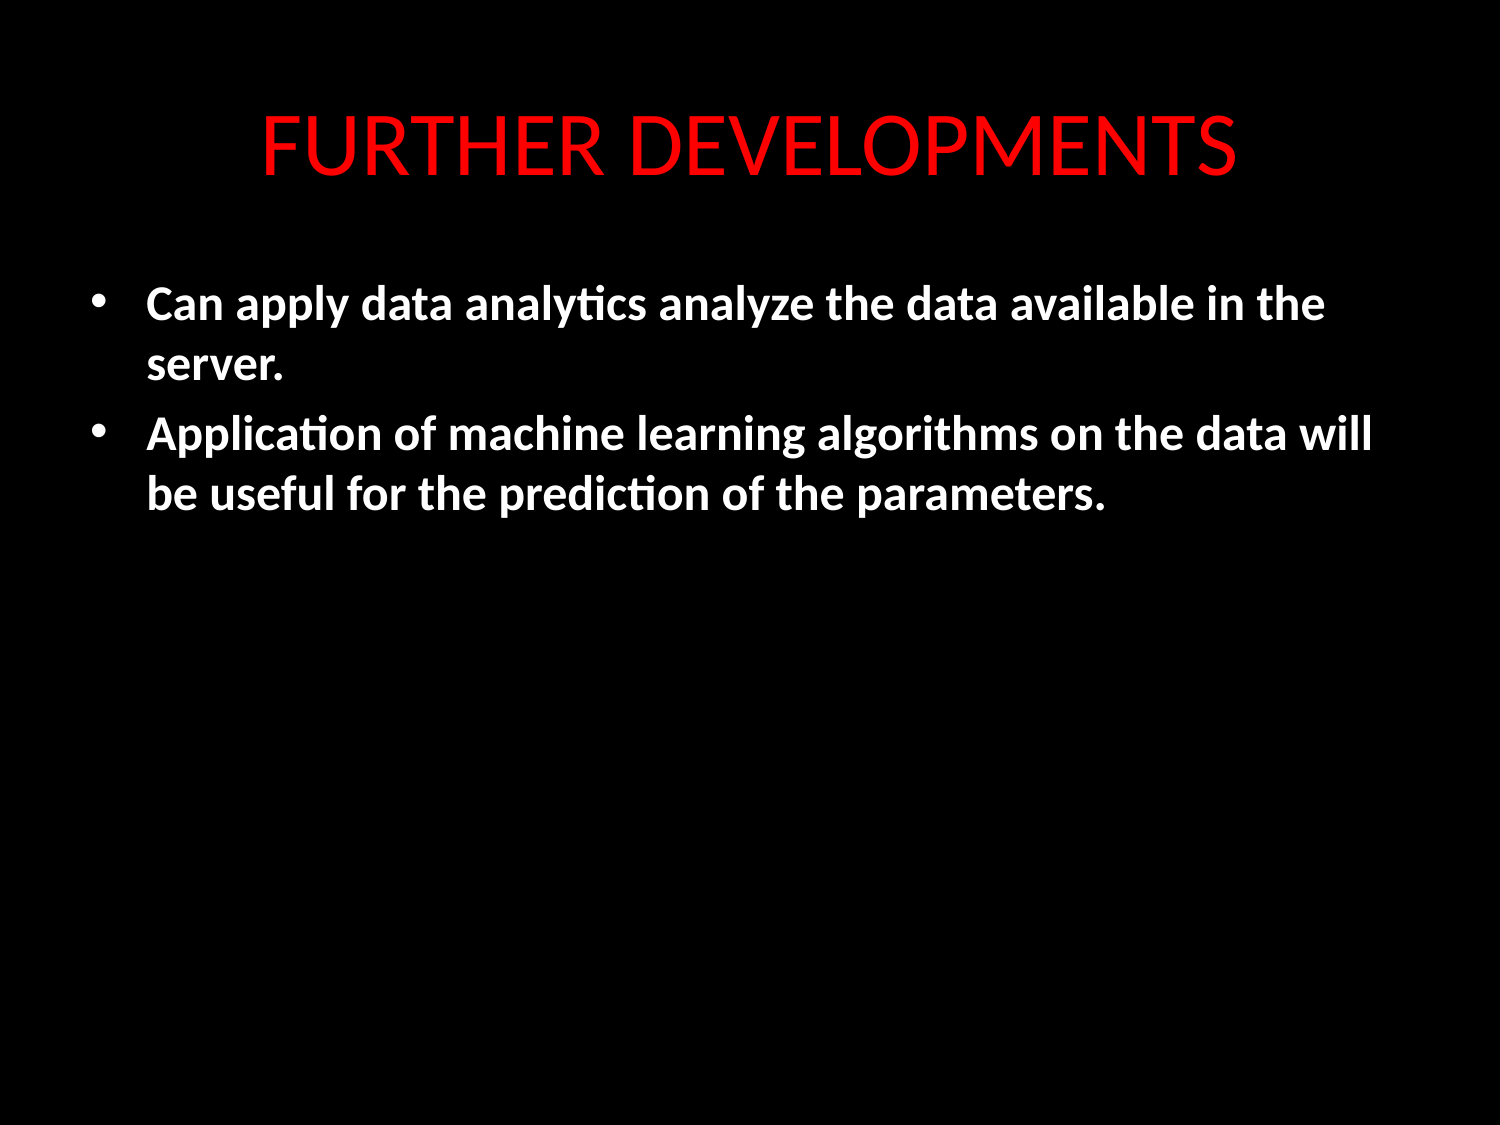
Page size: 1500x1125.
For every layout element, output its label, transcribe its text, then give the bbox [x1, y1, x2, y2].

list Can apply data analytics analyze the data available in the server. Application of machine learning algorithms on the data will be useful for the prediction of the parameters. [75, 262, 1425, 1005]
title FURTHER DEVELOPMENTS [75, 45, 1425, 233]
